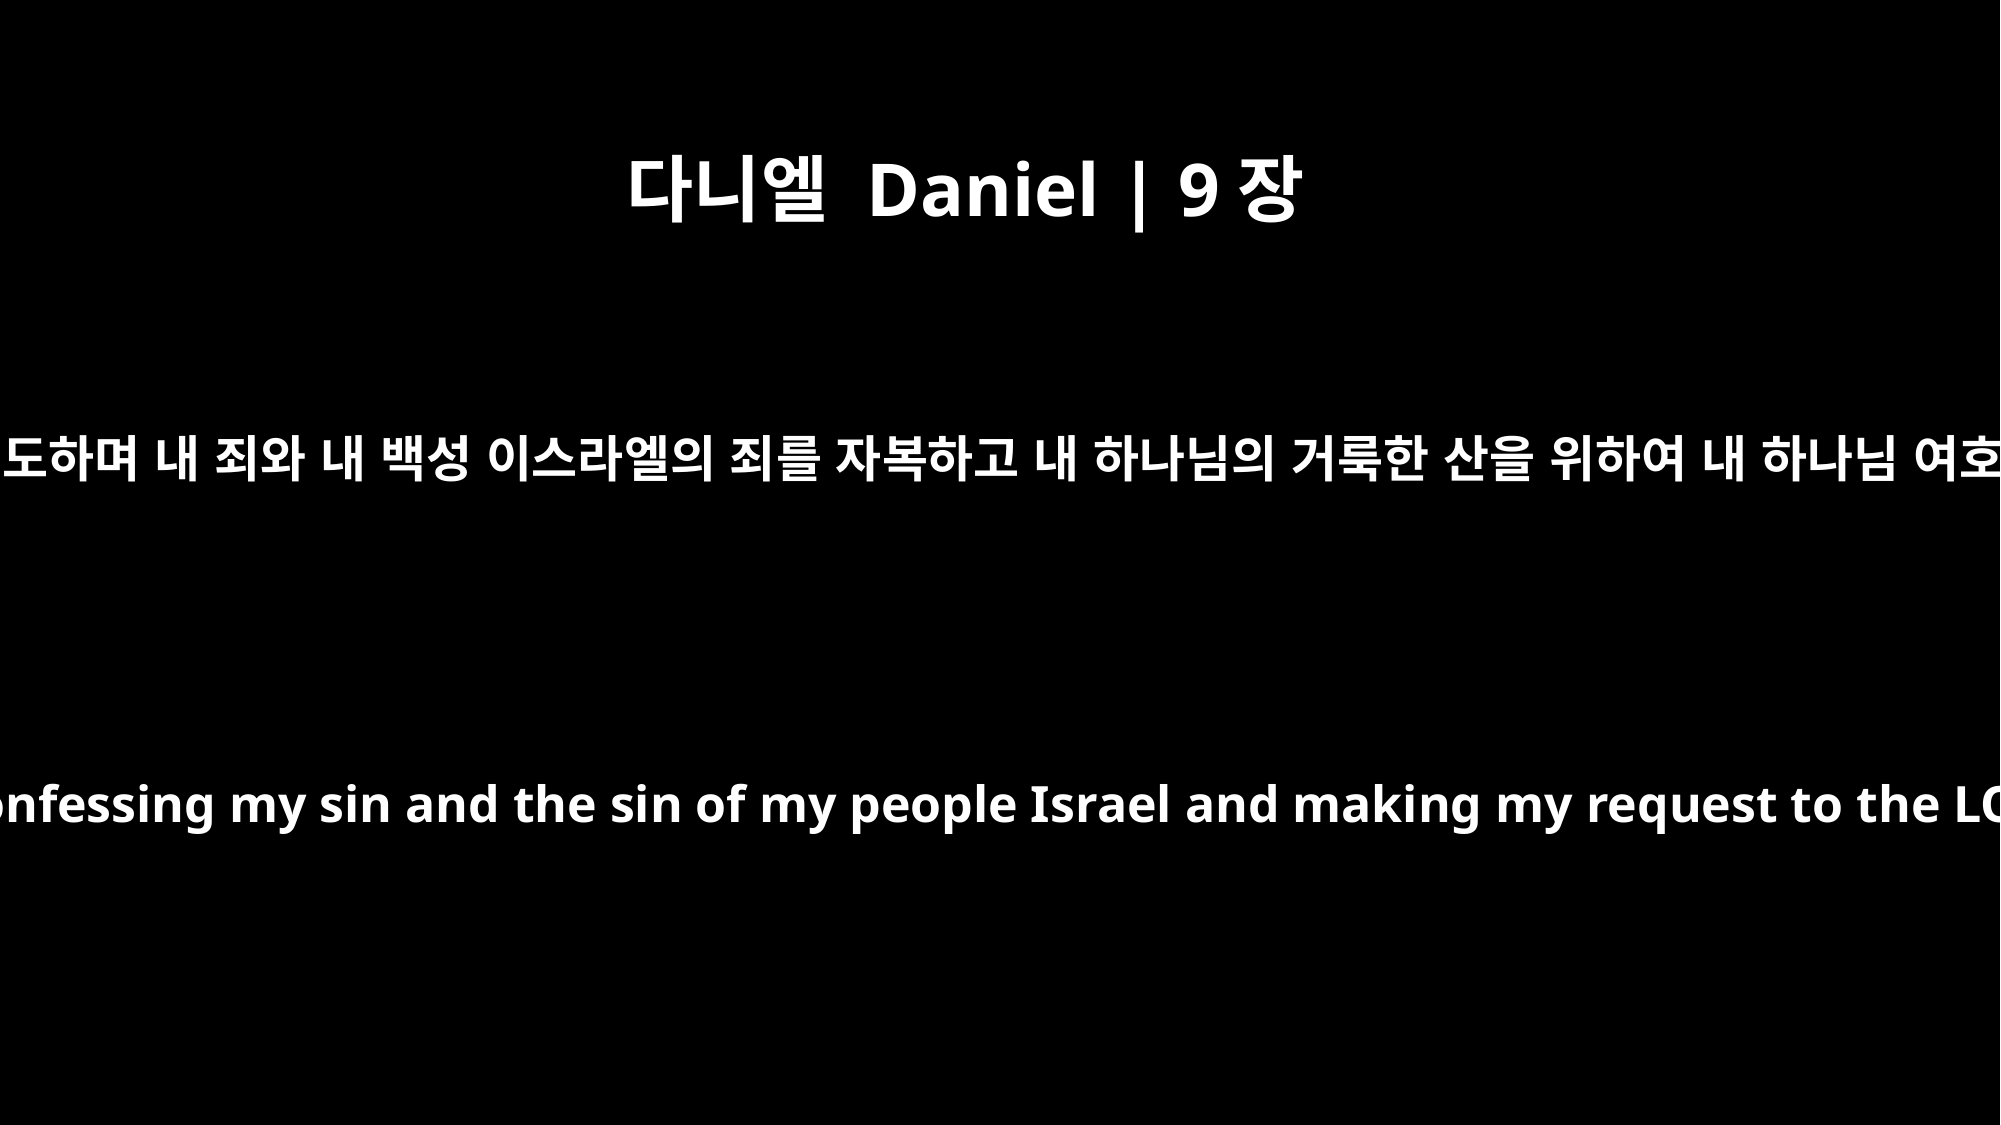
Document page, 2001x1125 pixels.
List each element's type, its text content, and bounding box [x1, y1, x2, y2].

text_box While I was speaking and praying, confessing my sin and the sin of my people Israel and making my request to the LORD my God for his holy hill -- [0, 764, 2000, 840]
text_box 다니엘 Daniel | 9장 [611, 136, 1320, 239]
text_box 20 내가 이같이 말하여 기도하며 내 죄와 내 백성 이스라엘의 죄를 자복하고 내 하나님의 거룩한 산을 위하여 내 하나님 여호와 앞에 간구할 때 [0, 359, 2000, 495]
